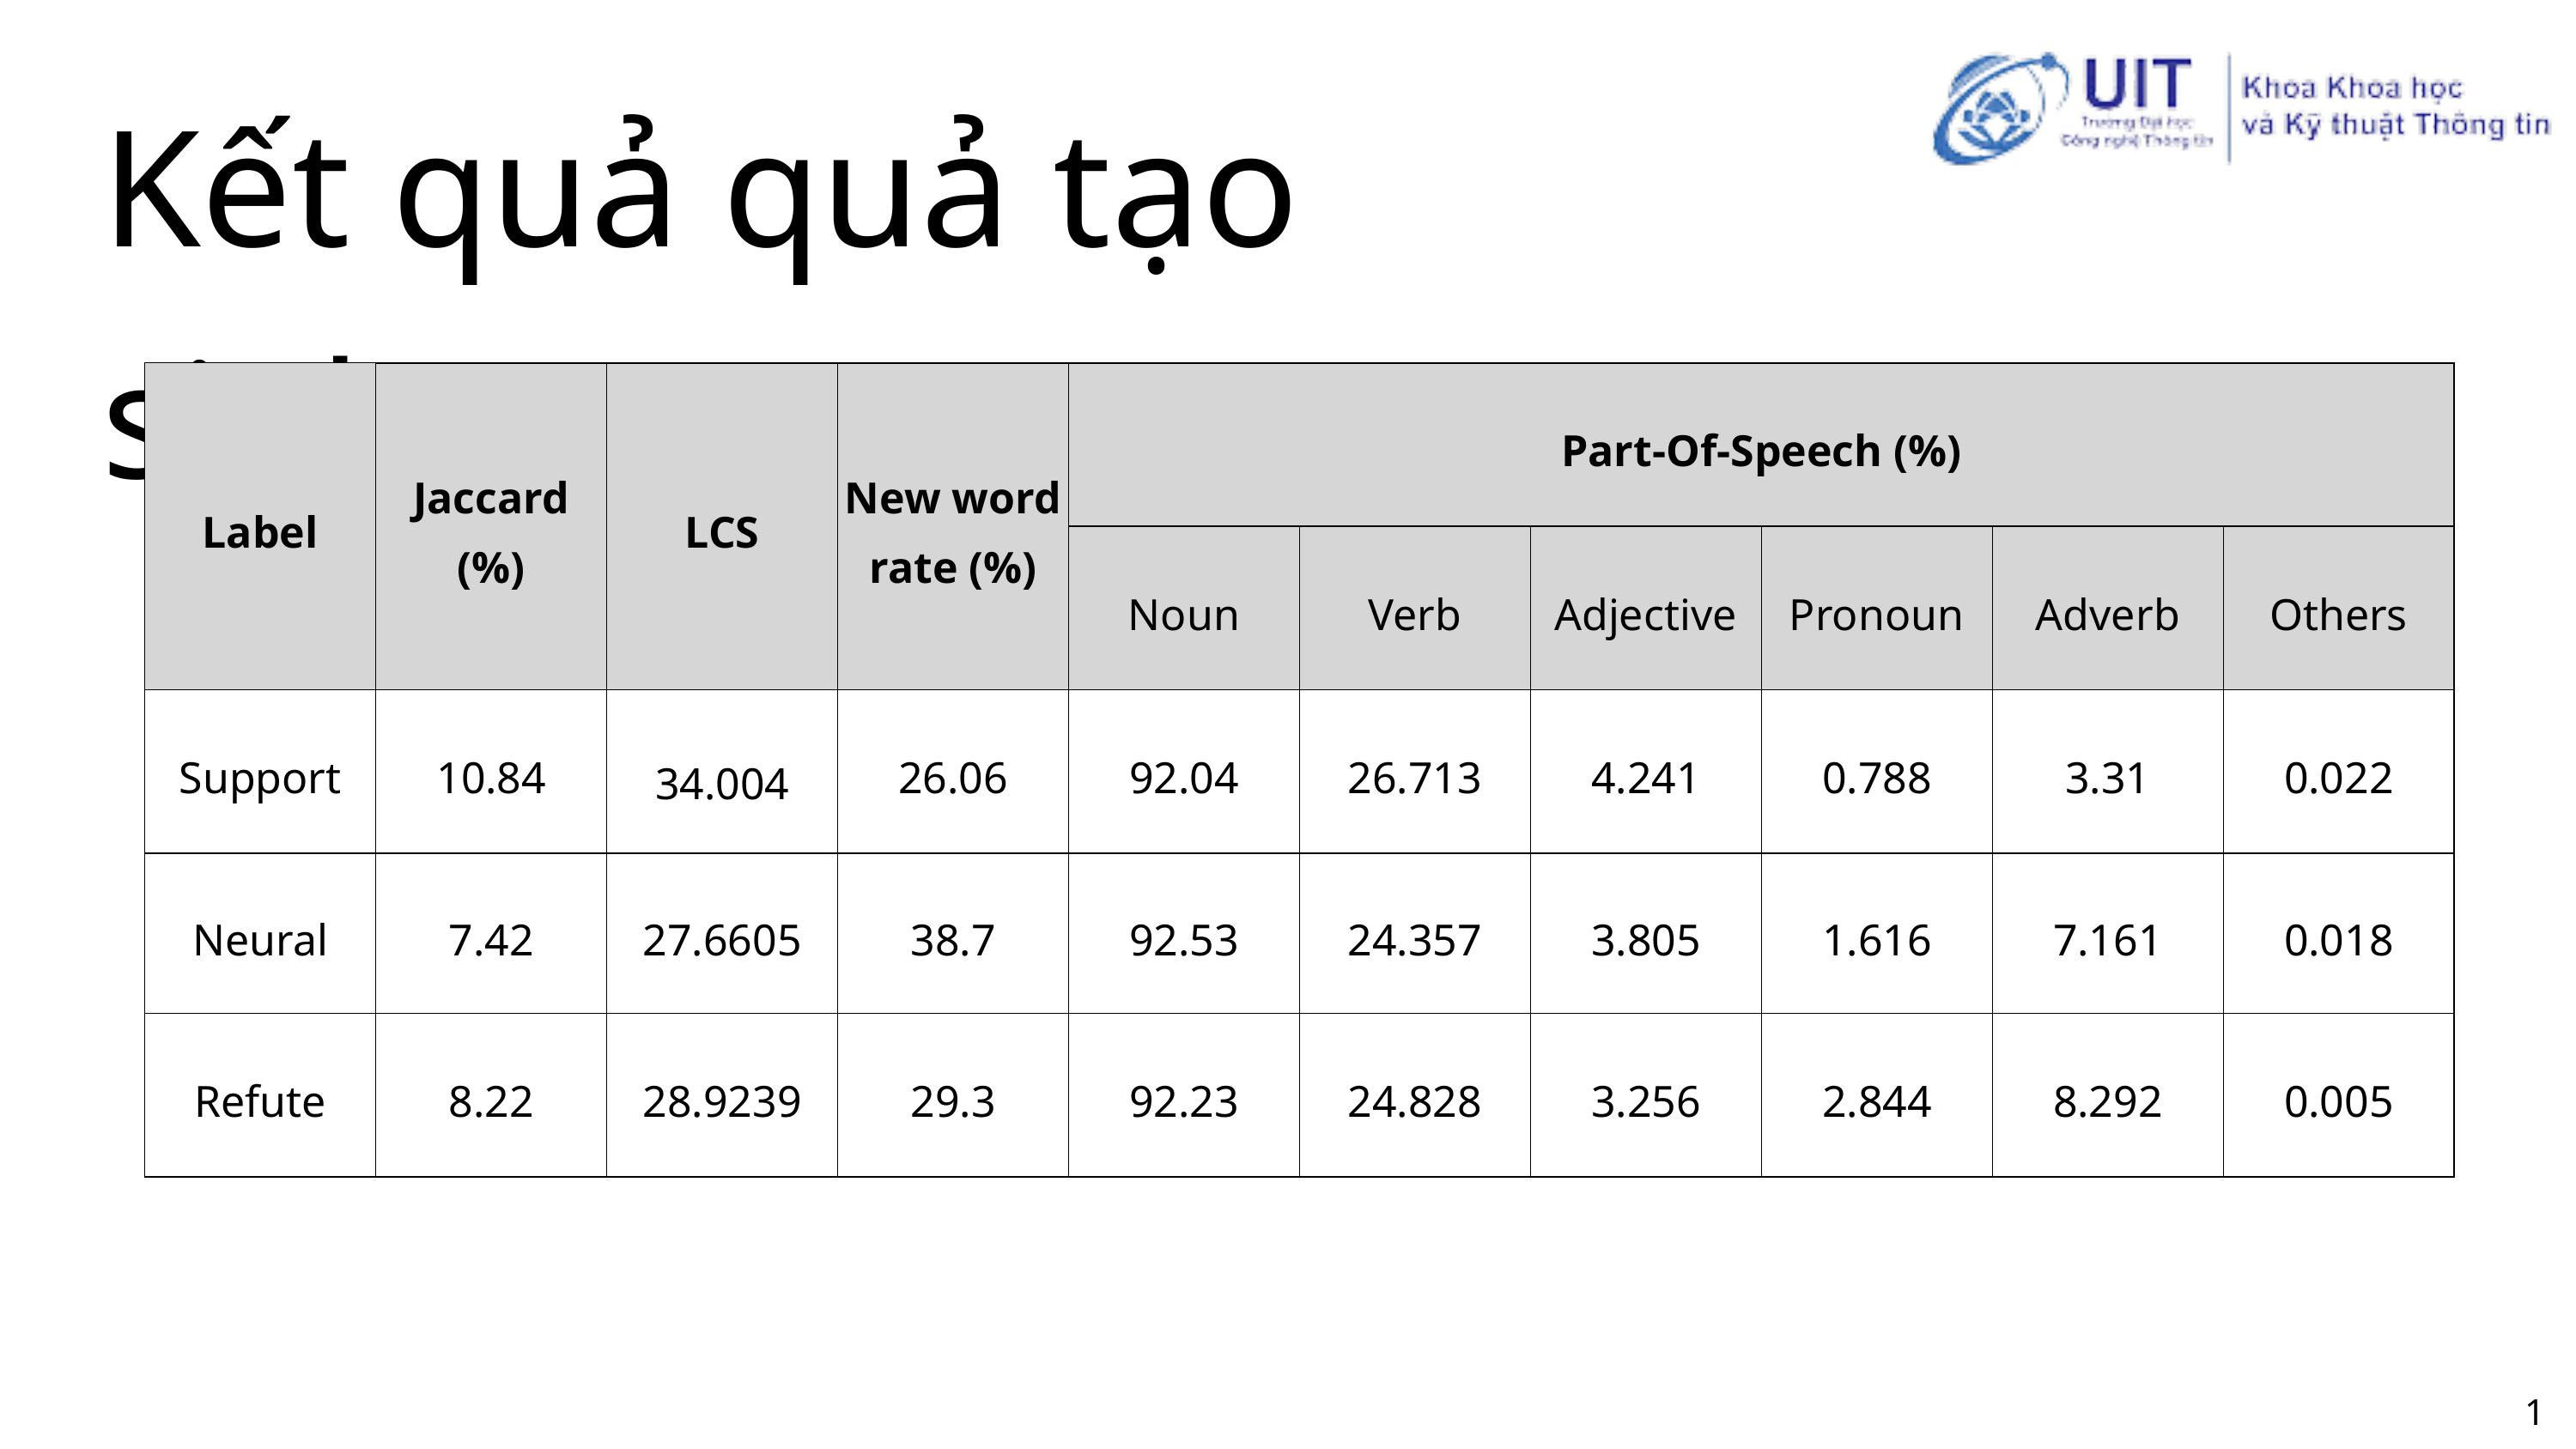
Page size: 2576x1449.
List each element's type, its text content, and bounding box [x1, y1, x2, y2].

table_cell Others [2224, 527, 2453, 689]
table_cell 3.256 [1531, 1014, 1761, 1176]
table_cell 3.31 [1993, 690, 2223, 852]
table_header LCS [607, 364, 837, 689]
table_cell 24.828 [1300, 1014, 1530, 1176]
table_cell 8.22 [376, 1014, 606, 1176]
text_box [1902, 0, 2576, 205]
table_cell Refute [145, 1014, 375, 1176]
table_cell 24.357 [1300, 854, 1530, 1013]
table_cell Pronoun [1762, 527, 1992, 689]
table_cell 26.713 [1300, 690, 1530, 852]
table_cell Verb [1300, 527, 1530, 689]
table_cell 27.6605 [607, 854, 837, 1013]
text_box Kết quả quả tạo sinh [101, 46, 1544, 511]
table_cell 7.161 [1993, 854, 2223, 1013]
table_cell 92.53 [1069, 854, 1299, 1013]
table_cell Noun [1069, 527, 1299, 689]
table_cell 92.23 [1069, 1014, 1299, 1176]
table_cell Support [145, 690, 375, 852]
table_cell 4.241 [1531, 690, 1761, 852]
table_cell 34.004 [607, 690, 837, 852]
table_cell 0.788 [1762, 690, 1992, 852]
table_cell 29.3 [838, 1014, 1068, 1176]
table_cell Neural [145, 854, 375, 1013]
table_cell 1.616 [1762, 854, 1992, 1013]
table_header Part-Of-Speech (%) [1069, 364, 2453, 525]
table_cell 38.7 [838, 854, 1068, 1013]
table_cell 2.844 [1762, 1014, 1992, 1176]
table_cell 7.42 [376, 854, 606, 1013]
table_cell 8.292 [1993, 1014, 2223, 1176]
table_cell 10.84 [376, 690, 606, 852]
table_cell 3.805 [1531, 854, 1761, 1013]
table_header New word rate (%) [838, 364, 1068, 689]
table_cell 92.04 [1069, 690, 1299, 852]
table_cell Adverb [1993, 527, 2223, 689]
table_cell 26.06 [838, 690, 1068, 852]
table_cell 0.005 [2224, 1014, 2453, 1176]
table_cell 0.022 [2224, 690, 2453, 852]
table_cell 0.018 [2224, 854, 2453, 1013]
table_cell 28.9239 [607, 1014, 837, 1176]
text_box 12 [2524, 1373, 2546, 1449]
table_cell Adjective [1531, 527, 1761, 689]
table_header Label [145, 363, 375, 689]
table_header Jaccard (%) [376, 364, 606, 689]
